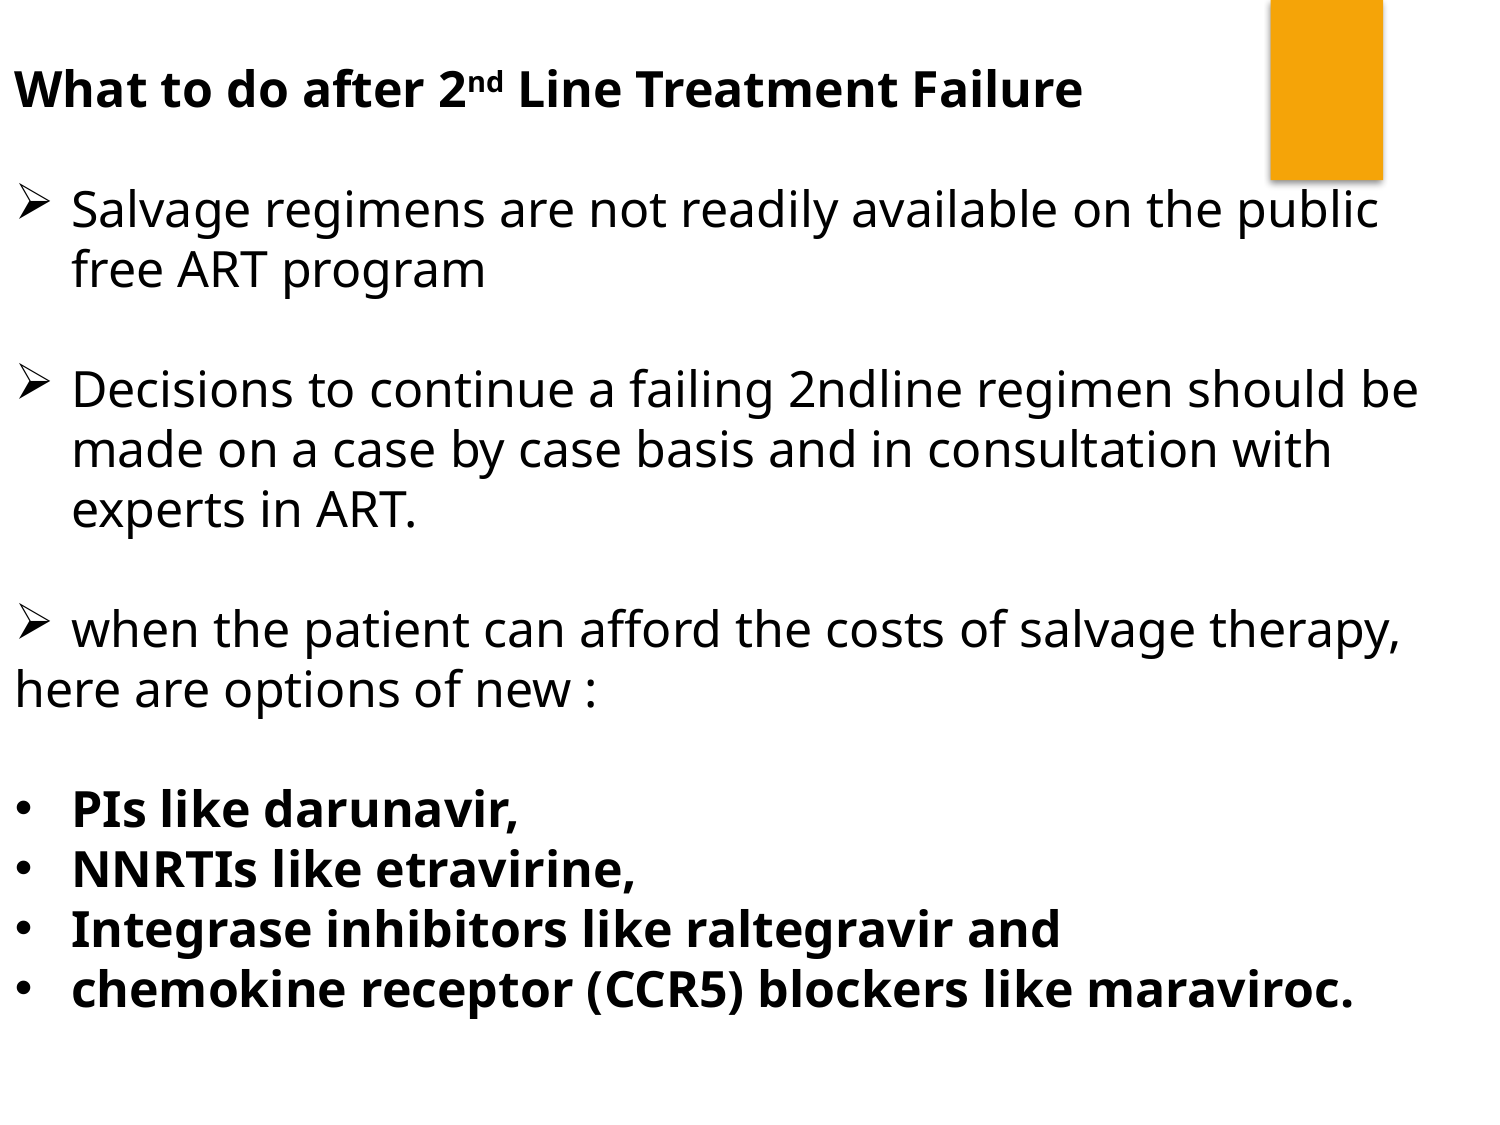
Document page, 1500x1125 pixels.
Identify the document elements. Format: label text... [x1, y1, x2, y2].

text_box What to do after 2nd Line Treatment Failure Salvage regimens are not readily available on the public free ART program Decisions to continue a failing 2ndline regimen should be made on a case by case basis and in consultation with experts in ART. when the patient can afford the costs of salvage therapy, here are options of new : PIs like darunavir, NNRTIs like etravirine, Integrase inhibitors like raltegravir and chemokine receptor (CCR5) blockers like maraviroc. [0, 49, 1500, 1085]
